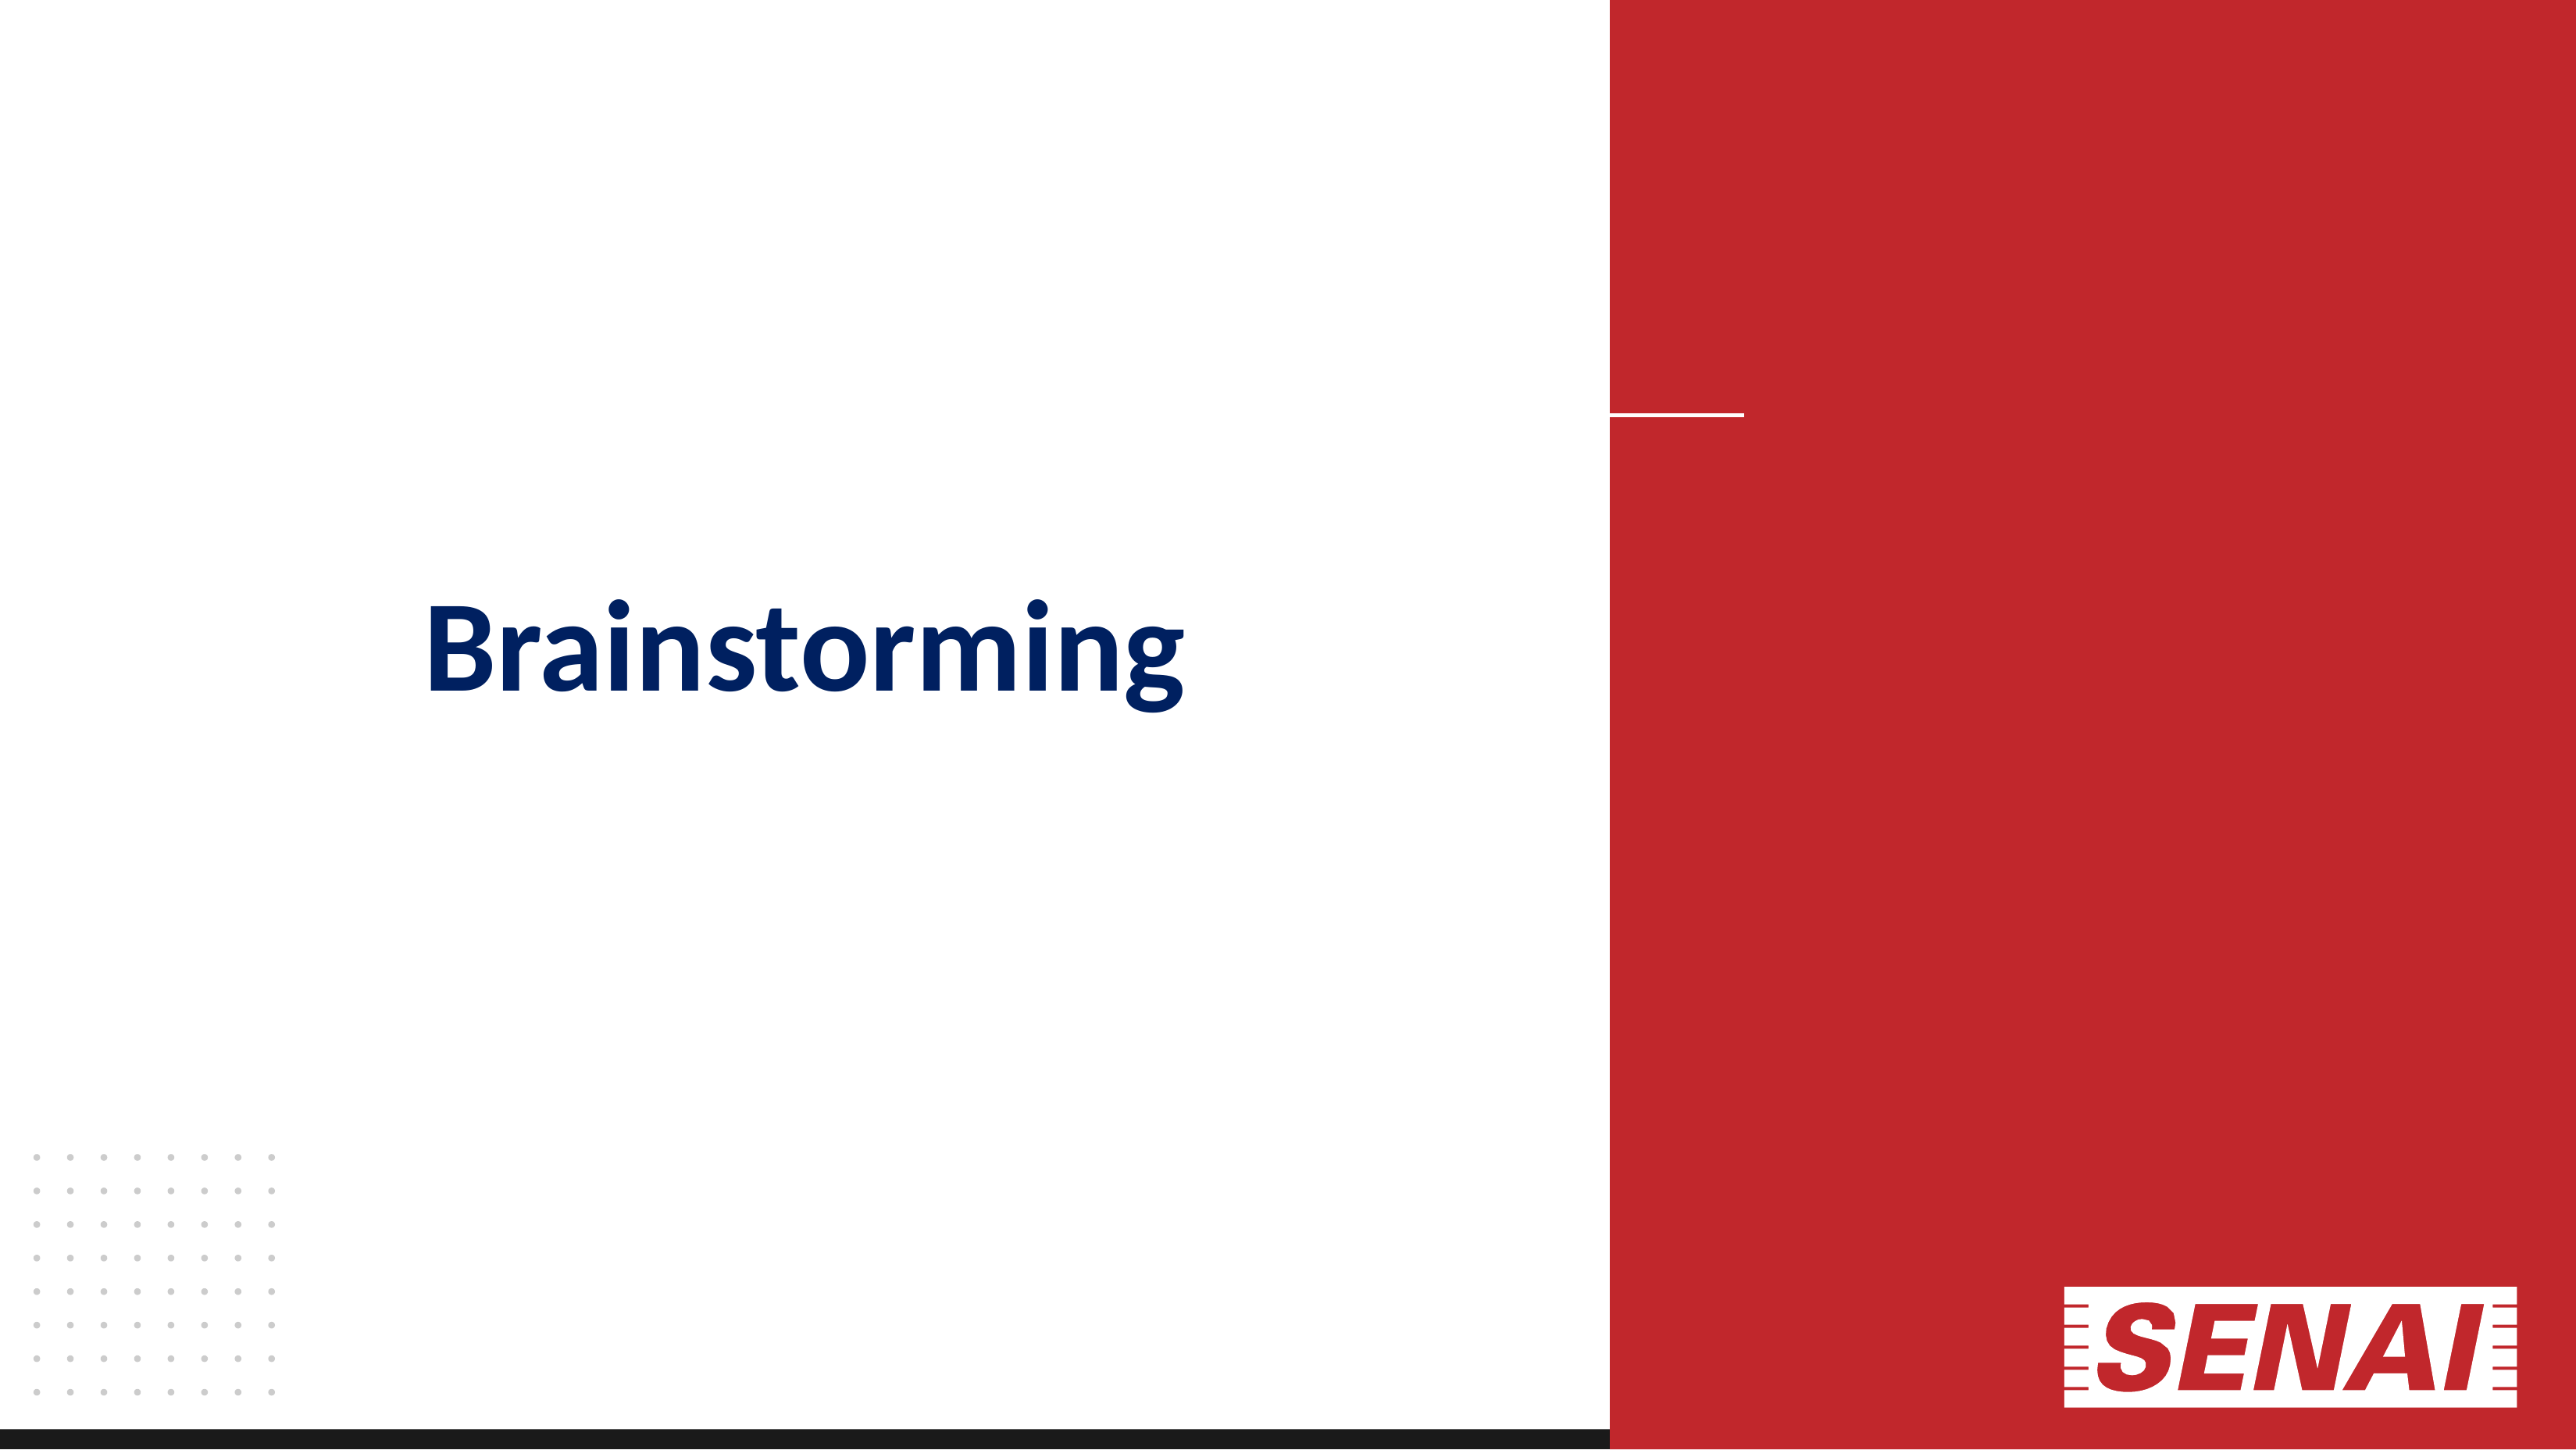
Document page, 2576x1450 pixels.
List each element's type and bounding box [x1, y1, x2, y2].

text_box [0, 0, 2576, 1450]
